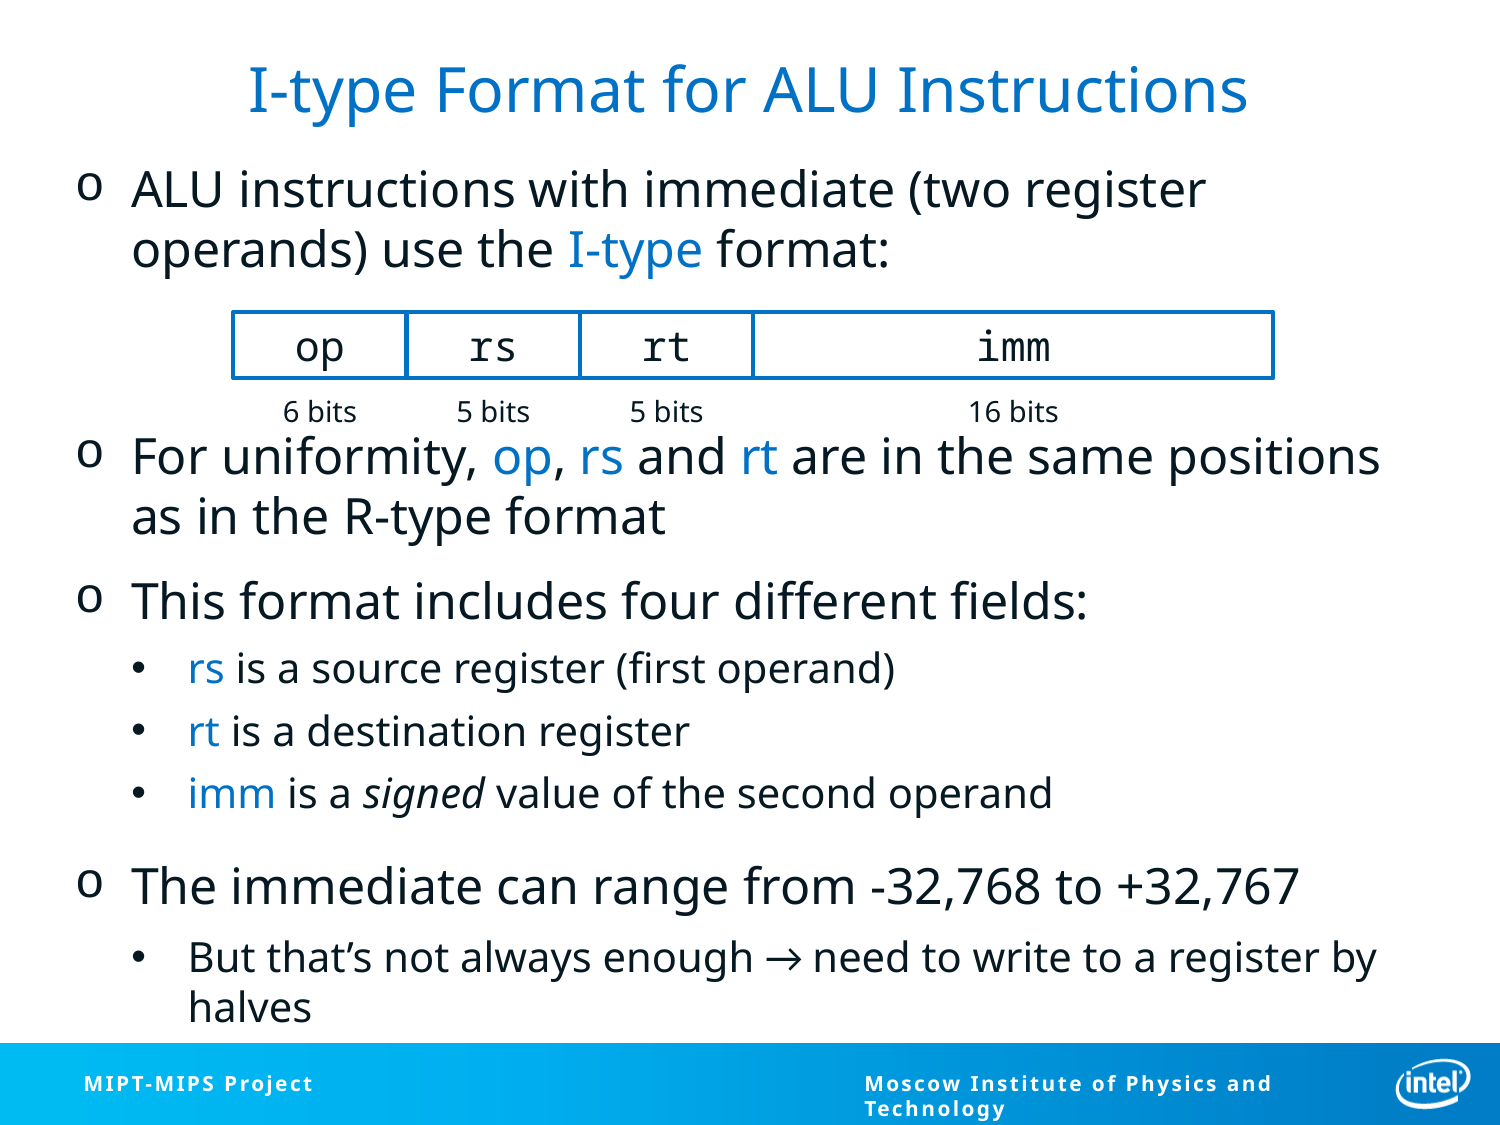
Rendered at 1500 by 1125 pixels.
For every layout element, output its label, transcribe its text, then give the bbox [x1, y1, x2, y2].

picture [1324, 1043, 1500, 1125]
picture [1245, 1083, 1252, 1125]
title I-type Format for ALU Instructions [74, 24, 1425, 156]
list ALU instructions with immediate (two register operands) use the I-type format: For uniformity, op, rs and rt are in the same positions as in the R-type format This format includes four different fields: rs is a source register (first operand) rt is a destination register imm is a signed value of the second operand The immediate can range from -32,768 to +32,767 But that’s not always enough → need to write to a register by halves [74, 156, 1425, 995]
picture [1289, 1043, 1296, 1125]
picture [1245, 1043, 1252, 1081]
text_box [233, 311, 1274, 445]
picture [1307, 1043, 1314, 1125]
